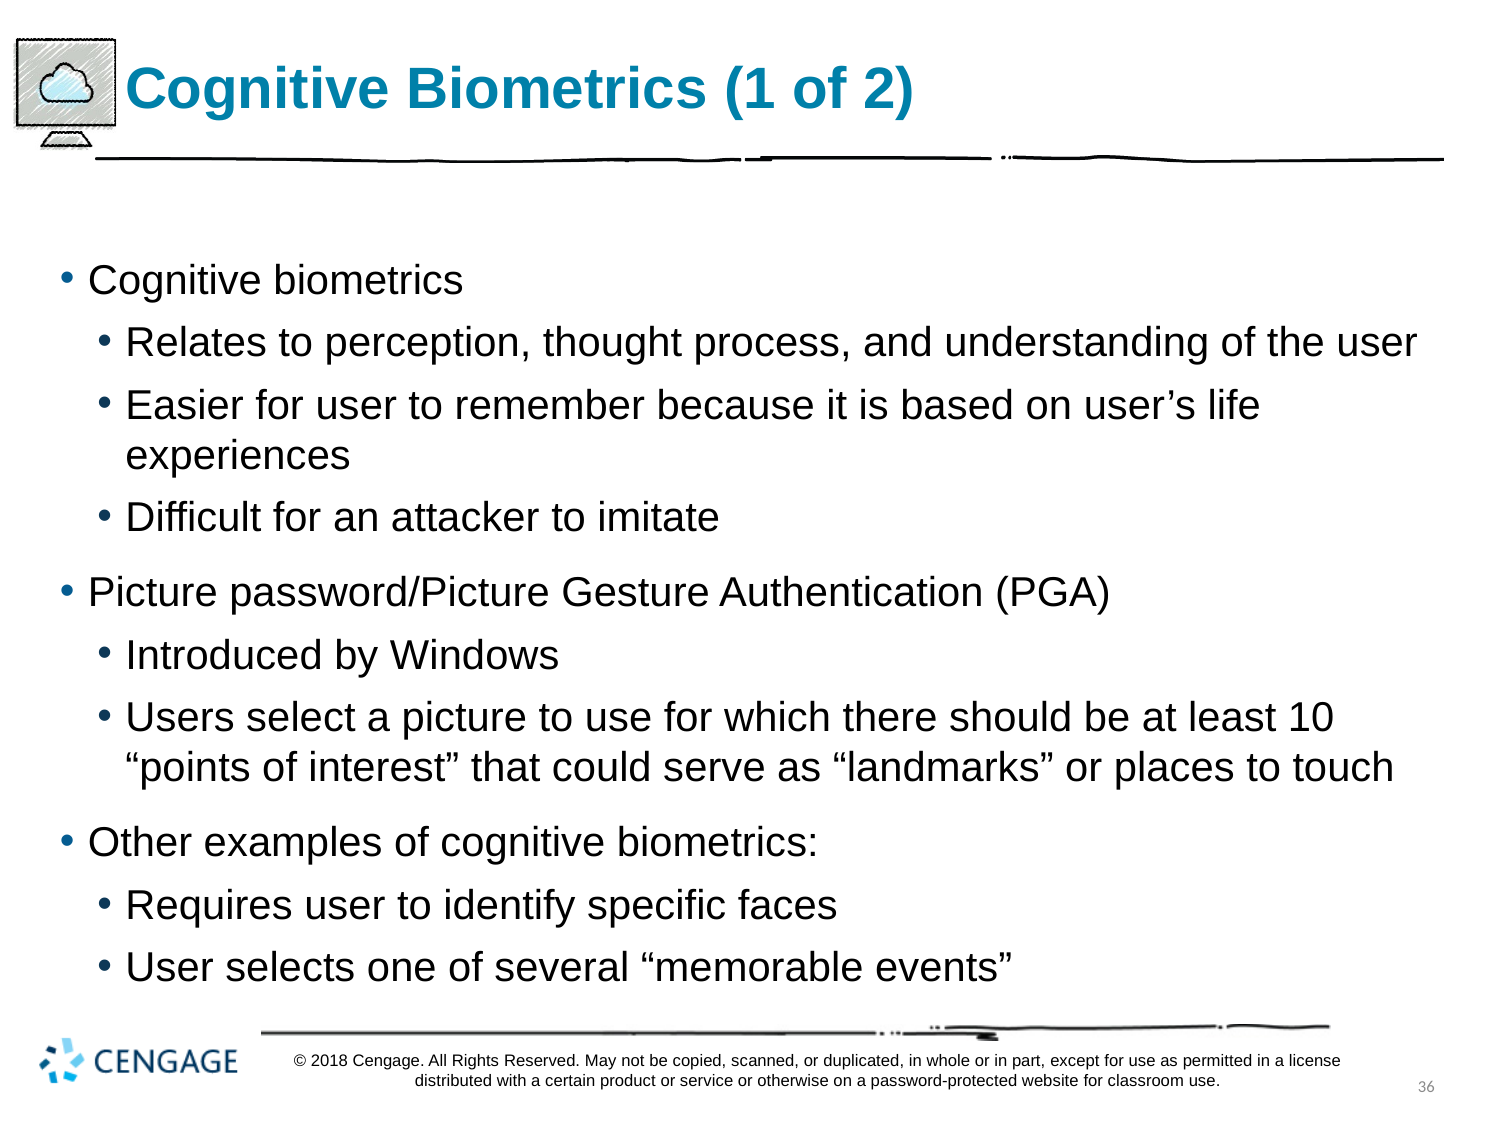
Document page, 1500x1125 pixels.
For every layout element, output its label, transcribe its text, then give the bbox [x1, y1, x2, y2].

title Cognitive Biometrics (1 of 2) [125, 60, 1442, 121]
picture [19, 1024, 250, 1096]
picture [13, 36, 117, 151]
picture [261, 1024, 1331, 1041]
list Cognitive biometrics Relates to perception, thought process, and understanding of the user Easier for user to remember because it is based on user’s life experiences Difficult for an attacker to imitate Picture password/Picture Gesture Authentication (PGA) Introduced by Windows Users select a picture to use for which there should be at least 10 “points of interest” that could serve as “landmarks” or places to touch Other examples of cognitive biometrics: Requires user to identify specific faces User selects one of several “memorable events” [59, 252, 1441, 998]
footer © 2018 Cengage. All Rights Reserved. May not be copied, scanned, or duplicated, in whole or in part, except for use as permitted in a license distributed with a certain product or service or otherwise on a password-protected website for classroom use. [262, 1050, 1375, 1091]
picture [95, 155, 1444, 163]
